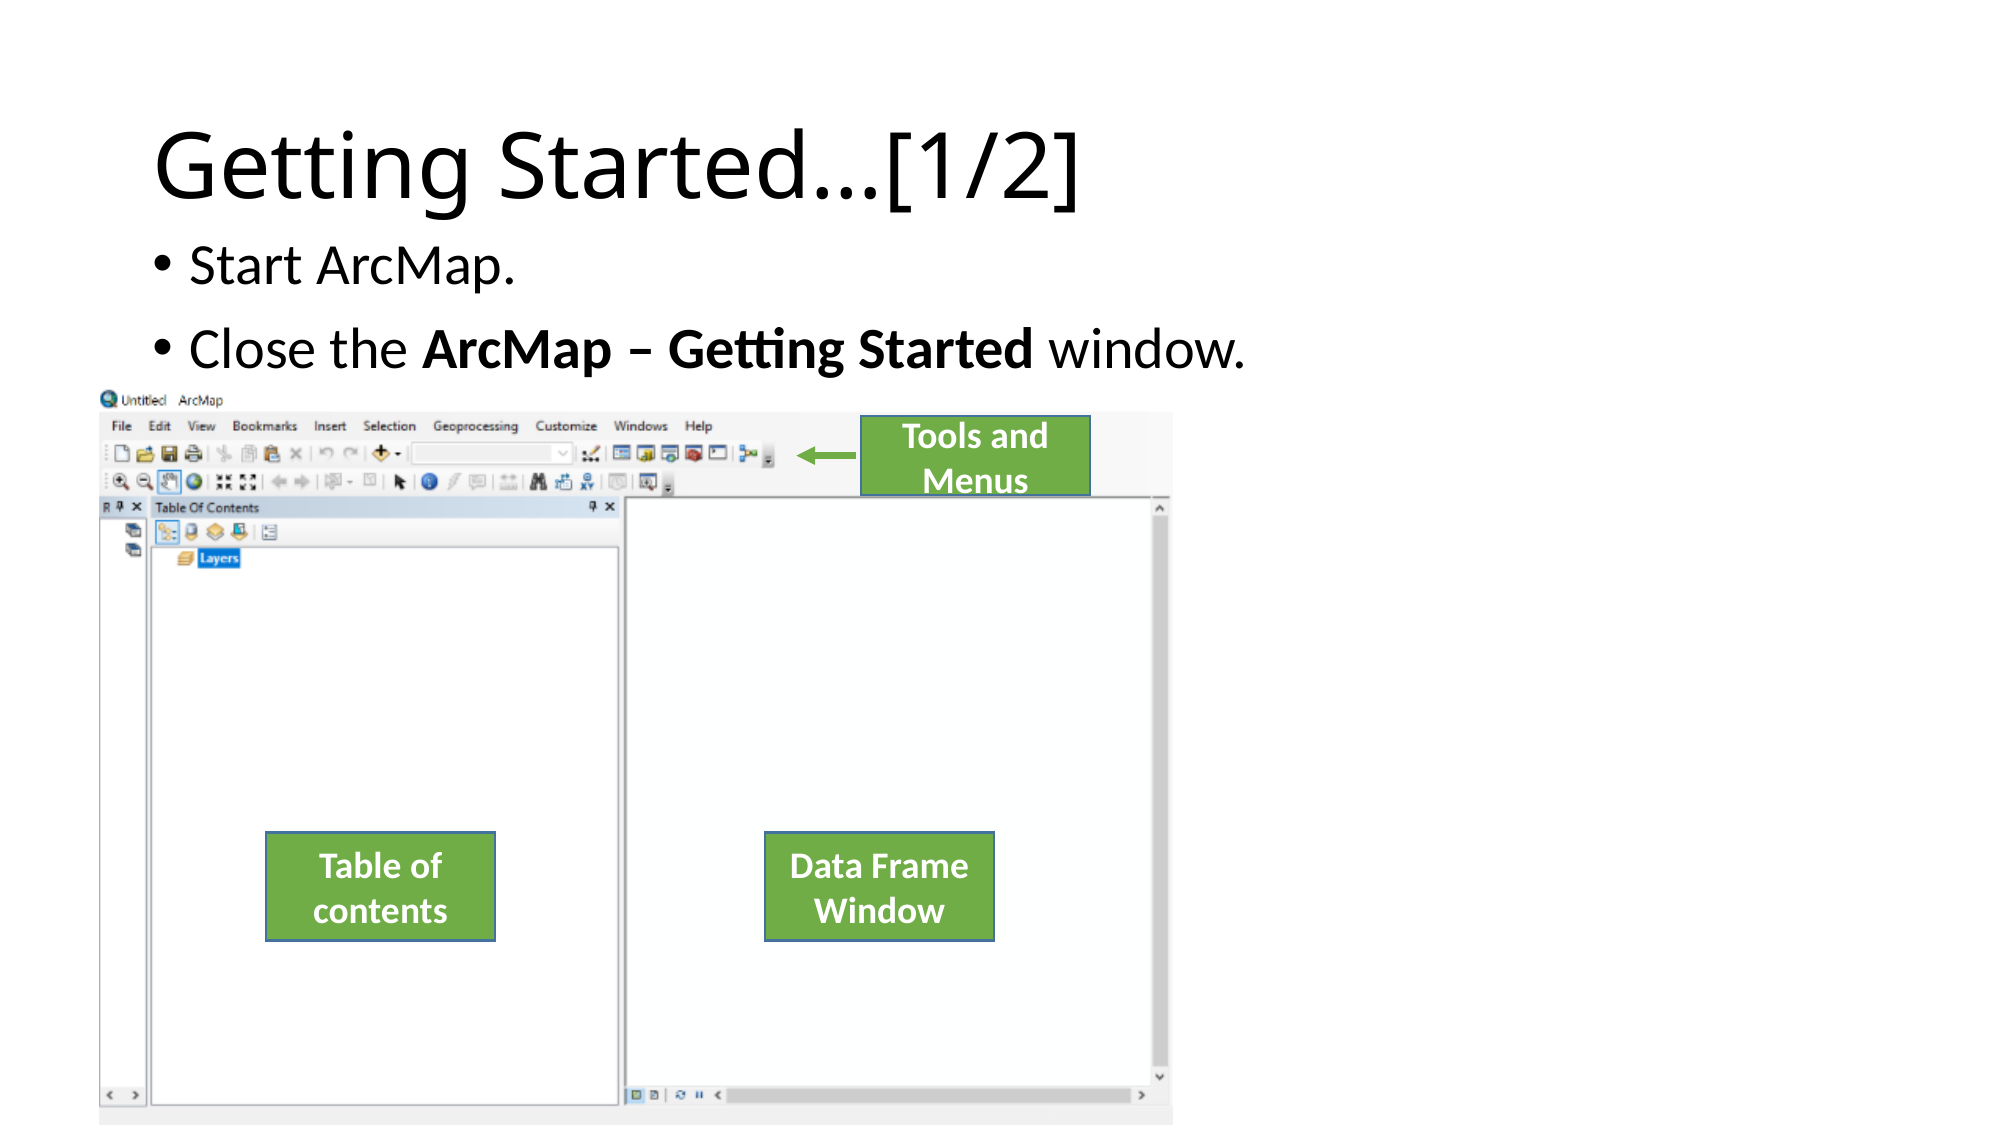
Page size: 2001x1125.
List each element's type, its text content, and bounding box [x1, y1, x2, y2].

picture [99, 387, 1173, 1125]
list Start ArcMap. Close the ArcMap – Getting Started window. [137, 226, 1863, 941]
title Getting Started…[1/2] [137, 59, 1863, 226]
